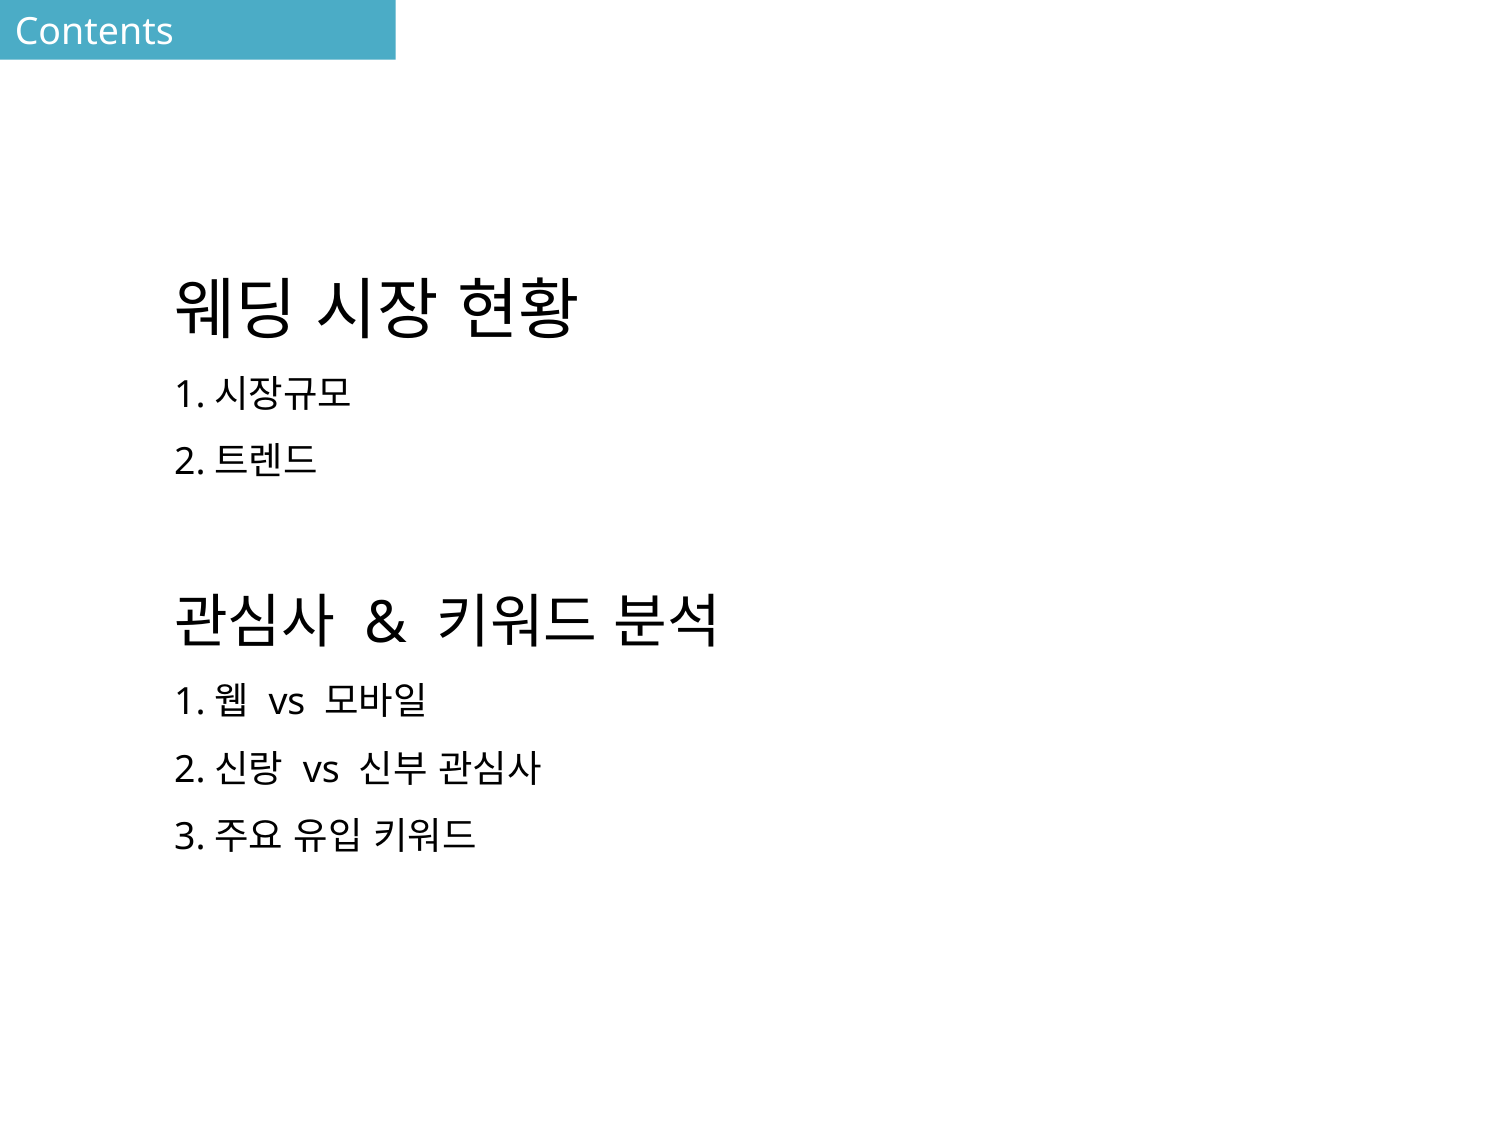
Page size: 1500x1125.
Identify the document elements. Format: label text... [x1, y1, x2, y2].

text_box 웨딩 시장 현황 1.시장규모 2.트렌드 관심사 & 키워드 분석 1.웹 vs 모바일 2.신랑 vs 신부 관심사 3.주요 유입 키워드 [159, 219, 1329, 865]
text_box Contents [0, 0, 396, 60]
